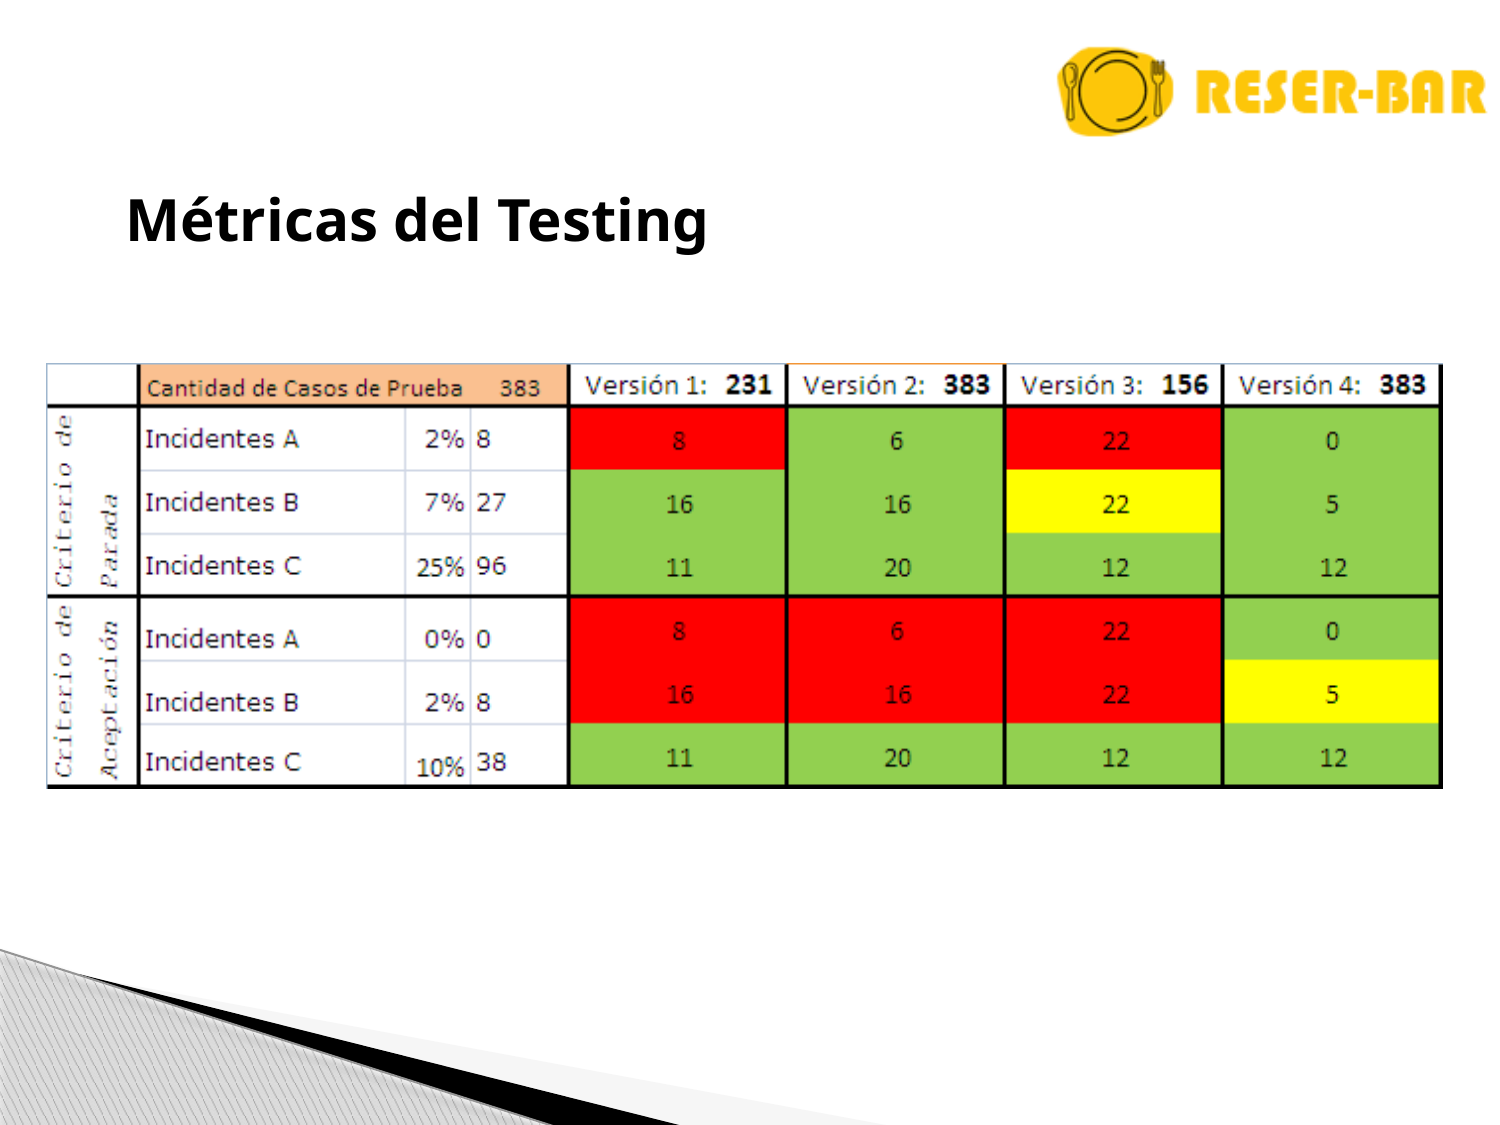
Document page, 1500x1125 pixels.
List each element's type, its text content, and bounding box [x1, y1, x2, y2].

text_box Métricas del Testing [110, 175, 725, 261]
picture [46, 362, 1444, 790]
picture [1054, 34, 1500, 143]
